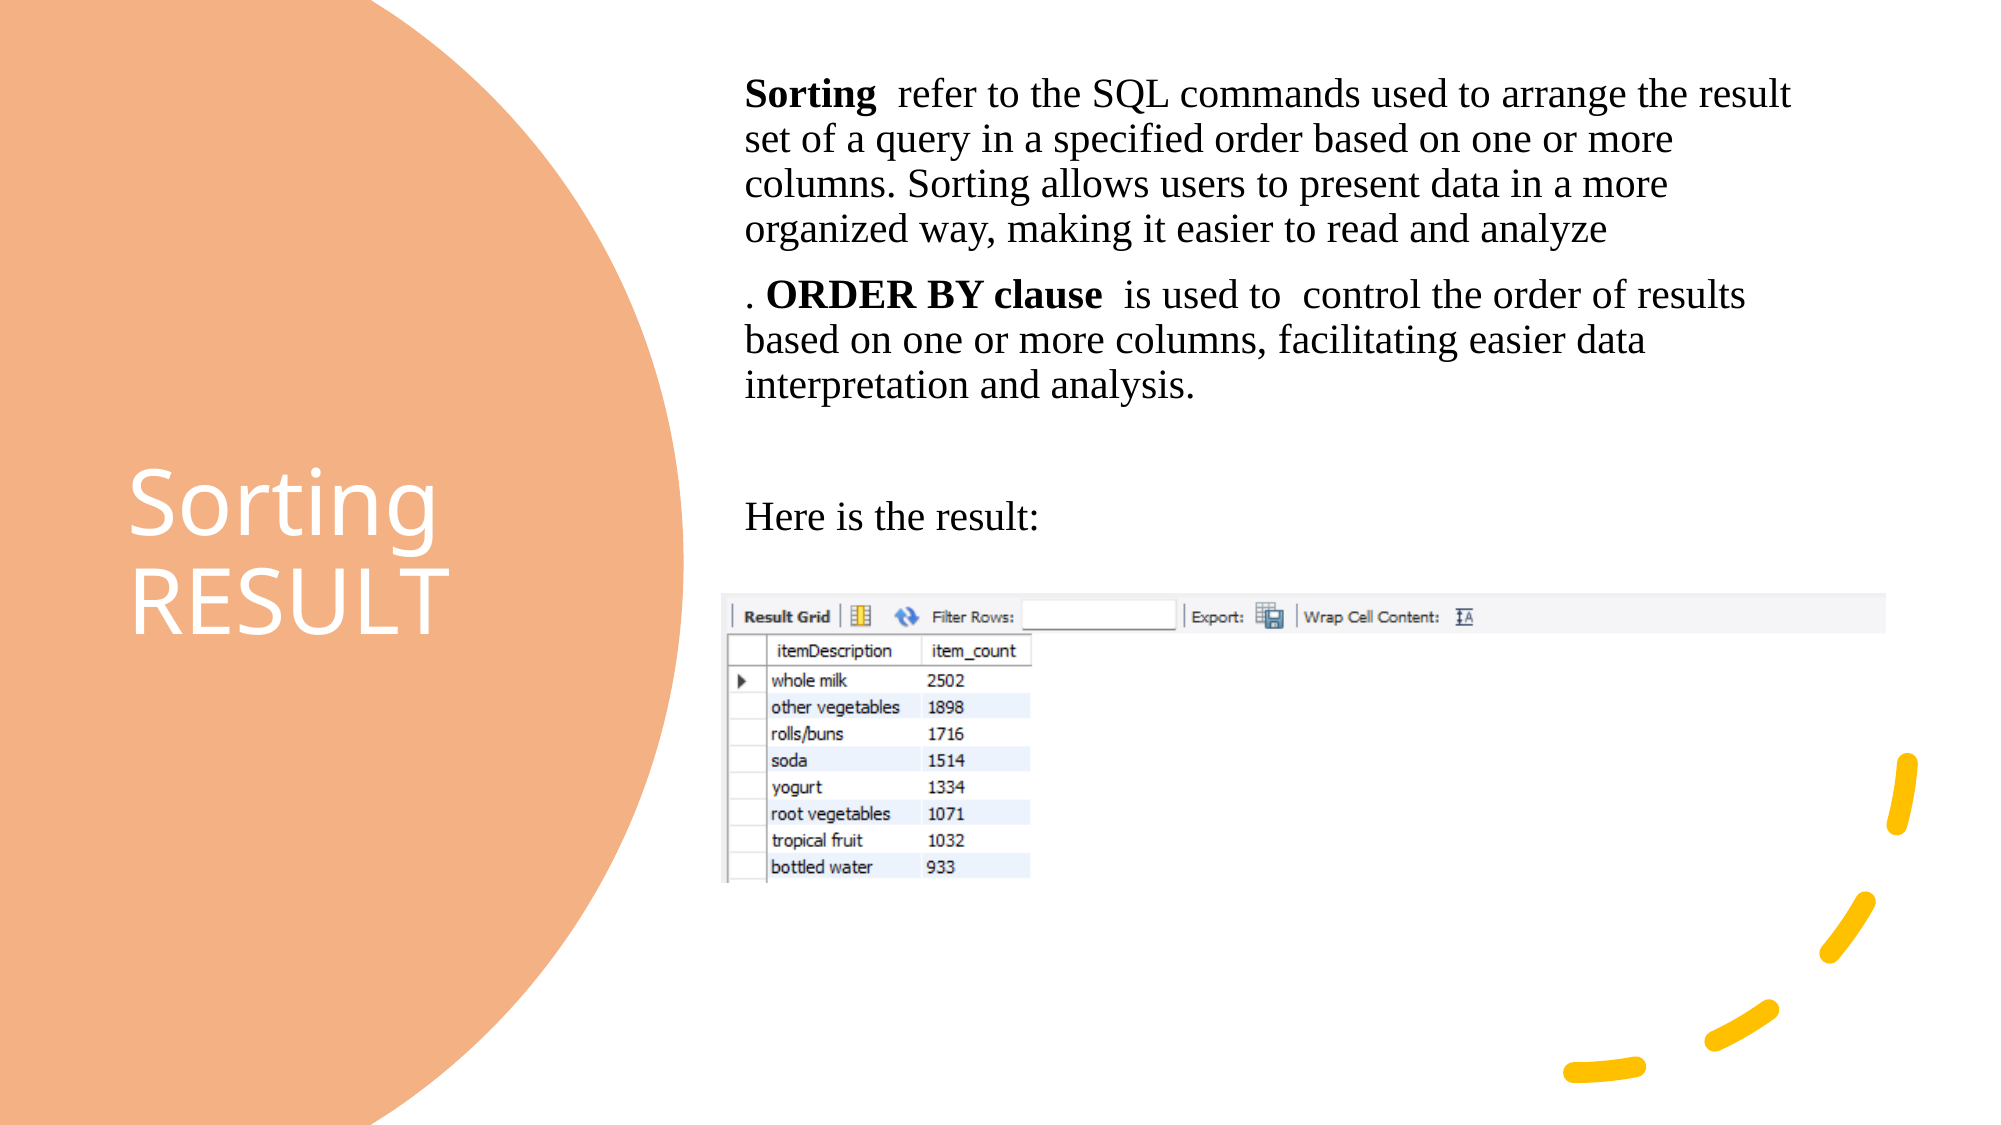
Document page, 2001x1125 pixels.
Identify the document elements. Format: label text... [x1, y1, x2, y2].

picture [721, 593, 1886, 883]
text_box [638, 317, 685, 808]
text_box Sort by Date (Oldest to Newest): [683, 0, 2000, 1125]
title Sorting RESULT [112, 189, 638, 921]
text_box [1572, 883, 1876, 1074]
text_box [1886, 737, 1909, 860]
text_box [0, 0, 580, 1125]
list Sorting refer to the SQL commands used to arrange the result set of a query in a specified order based on one or more columns. Sorting allows users to present data in a more organized way, making it easier to read and analyze . ORDER BY clause is used to control the order of results based on one or more columns, facilitating easier data interpretation and analysis. Here is the result: [729, 114, 1853, 563]
